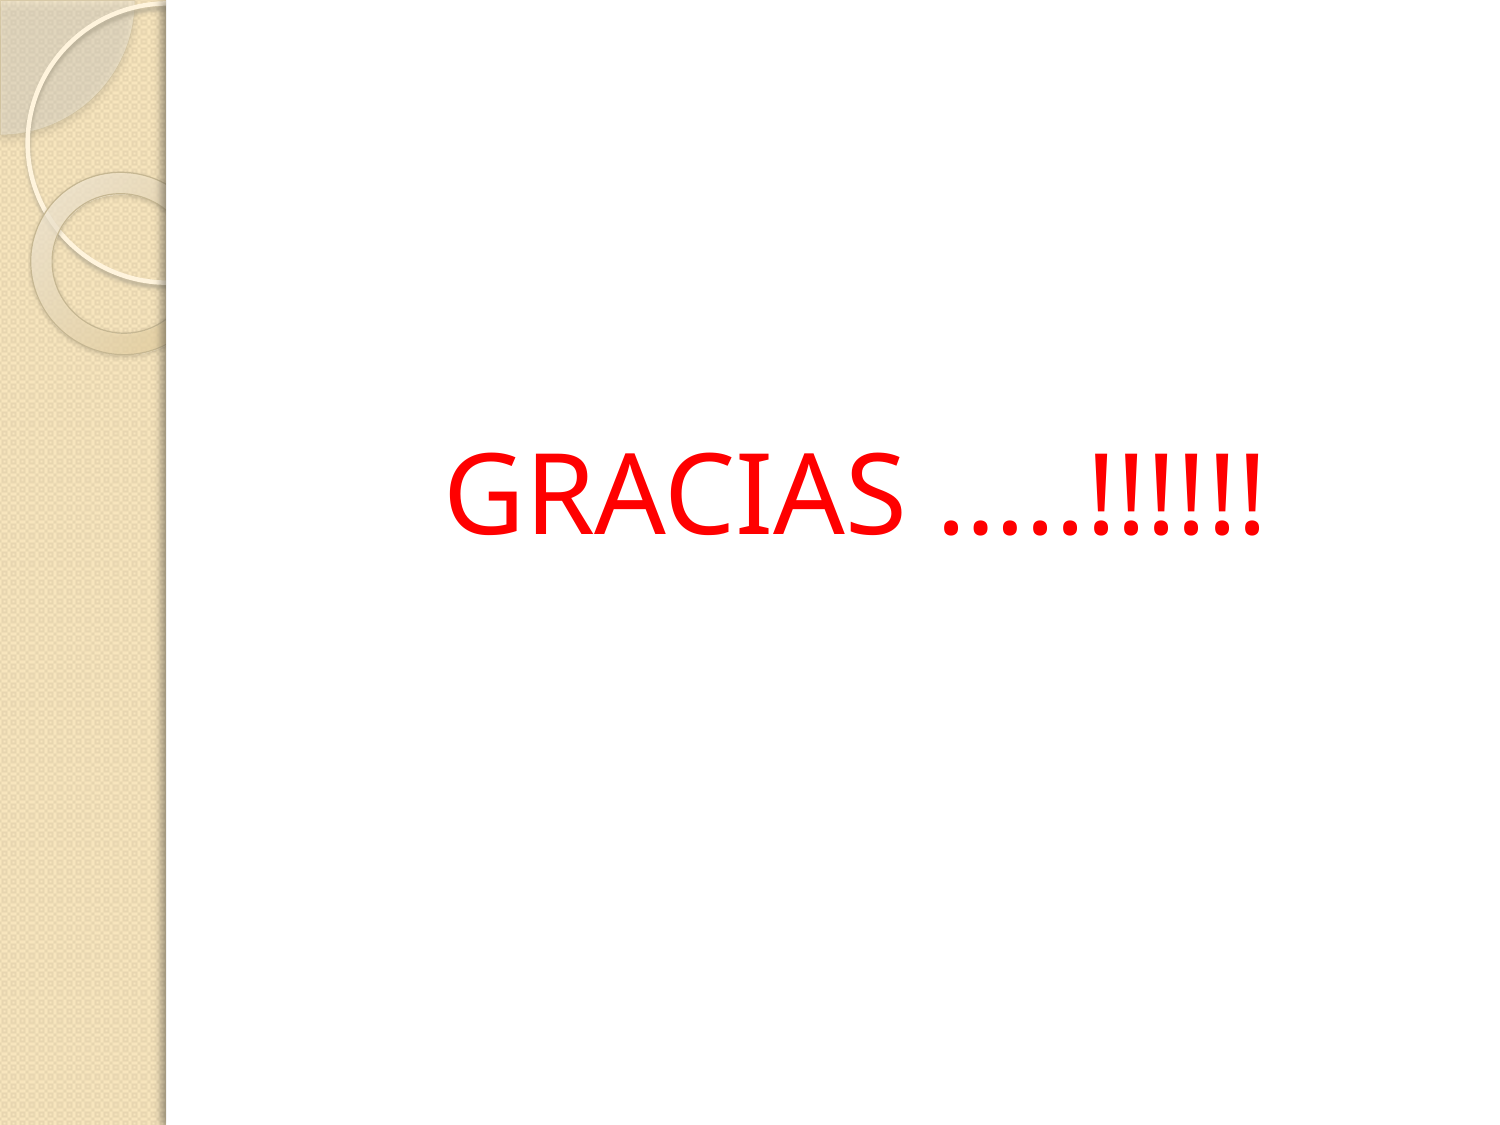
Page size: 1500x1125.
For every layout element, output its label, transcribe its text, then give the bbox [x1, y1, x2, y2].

list GRACIAS …..!!!!!! [235, 137, 1466, 1025]
